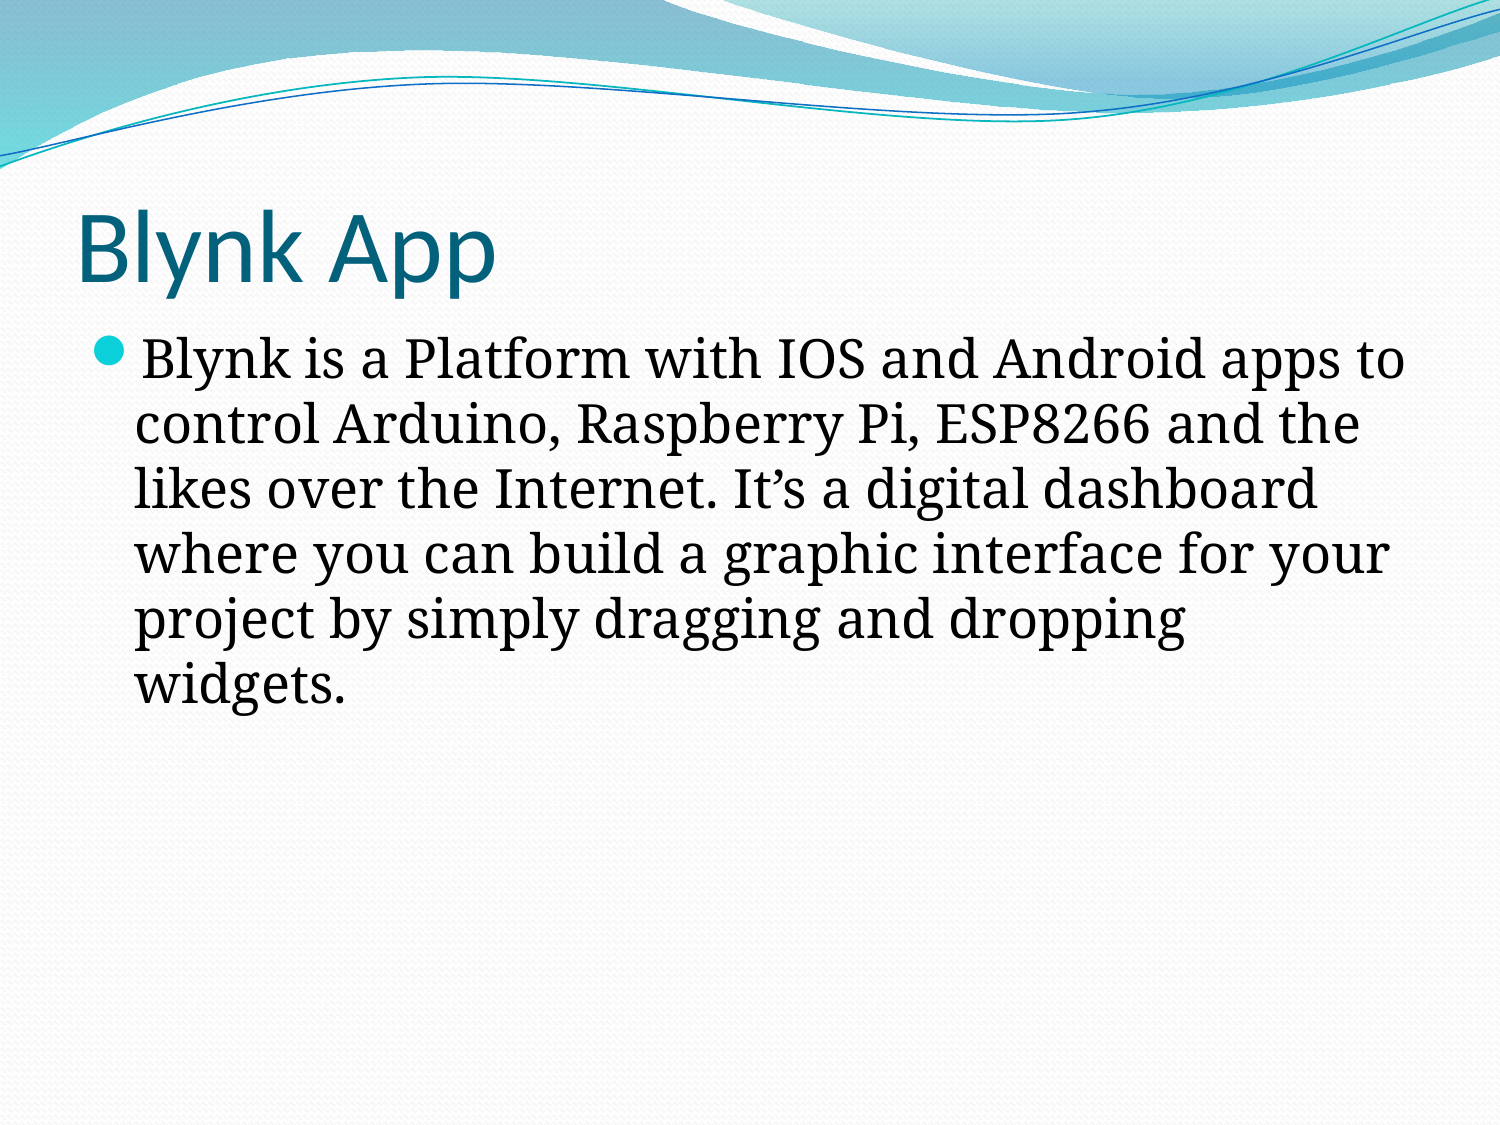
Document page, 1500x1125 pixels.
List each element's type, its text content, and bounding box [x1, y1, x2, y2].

list Blynk is a Platform with IOS and Android apps to control Arduino, Raspberry Pi, ESP8266 and the likes over the Internet. It’s a digital dashboard where you can build a graphic interface for your project by simply dragging and dropping widgets. [75, 317, 1425, 1038]
title Blynk App [75, 115, 1425, 303]
